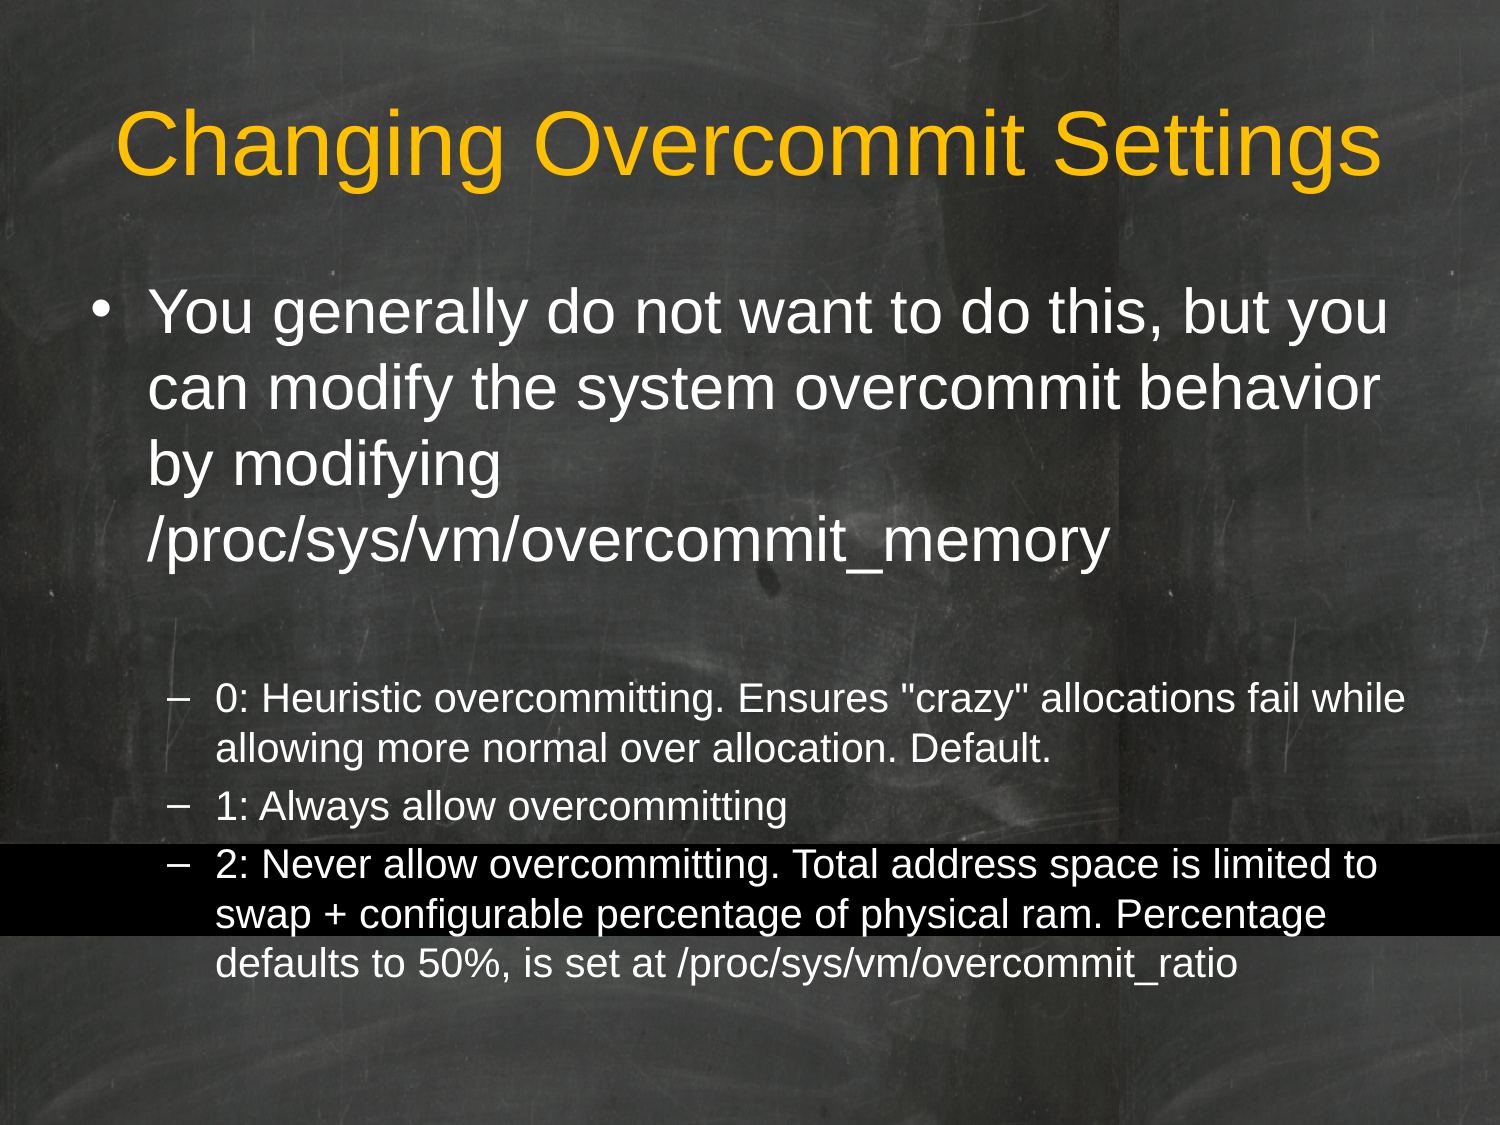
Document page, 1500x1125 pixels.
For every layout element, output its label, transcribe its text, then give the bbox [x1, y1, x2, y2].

picture [0, 0, 1500, 1125]
title Changing Overcommit Settings [75, 45, 1425, 233]
list You generally do not want to do this, but you can modify the system overcommit behavior by modifying /proc/sys/vm/overcommit_memory 0: Heuristic overcommitting. Ensures "crazy" allocations fail while allowing more normal over allocation. Default. 1: Always allow overcommitting 2: Never allow overcommitting. Total address space is limited to swap + configurable percentage of physical ram. Percentage defaults to 50%, is set at /proc/sys/vm/overcommit_ratio [75, 262, 1425, 1005]
